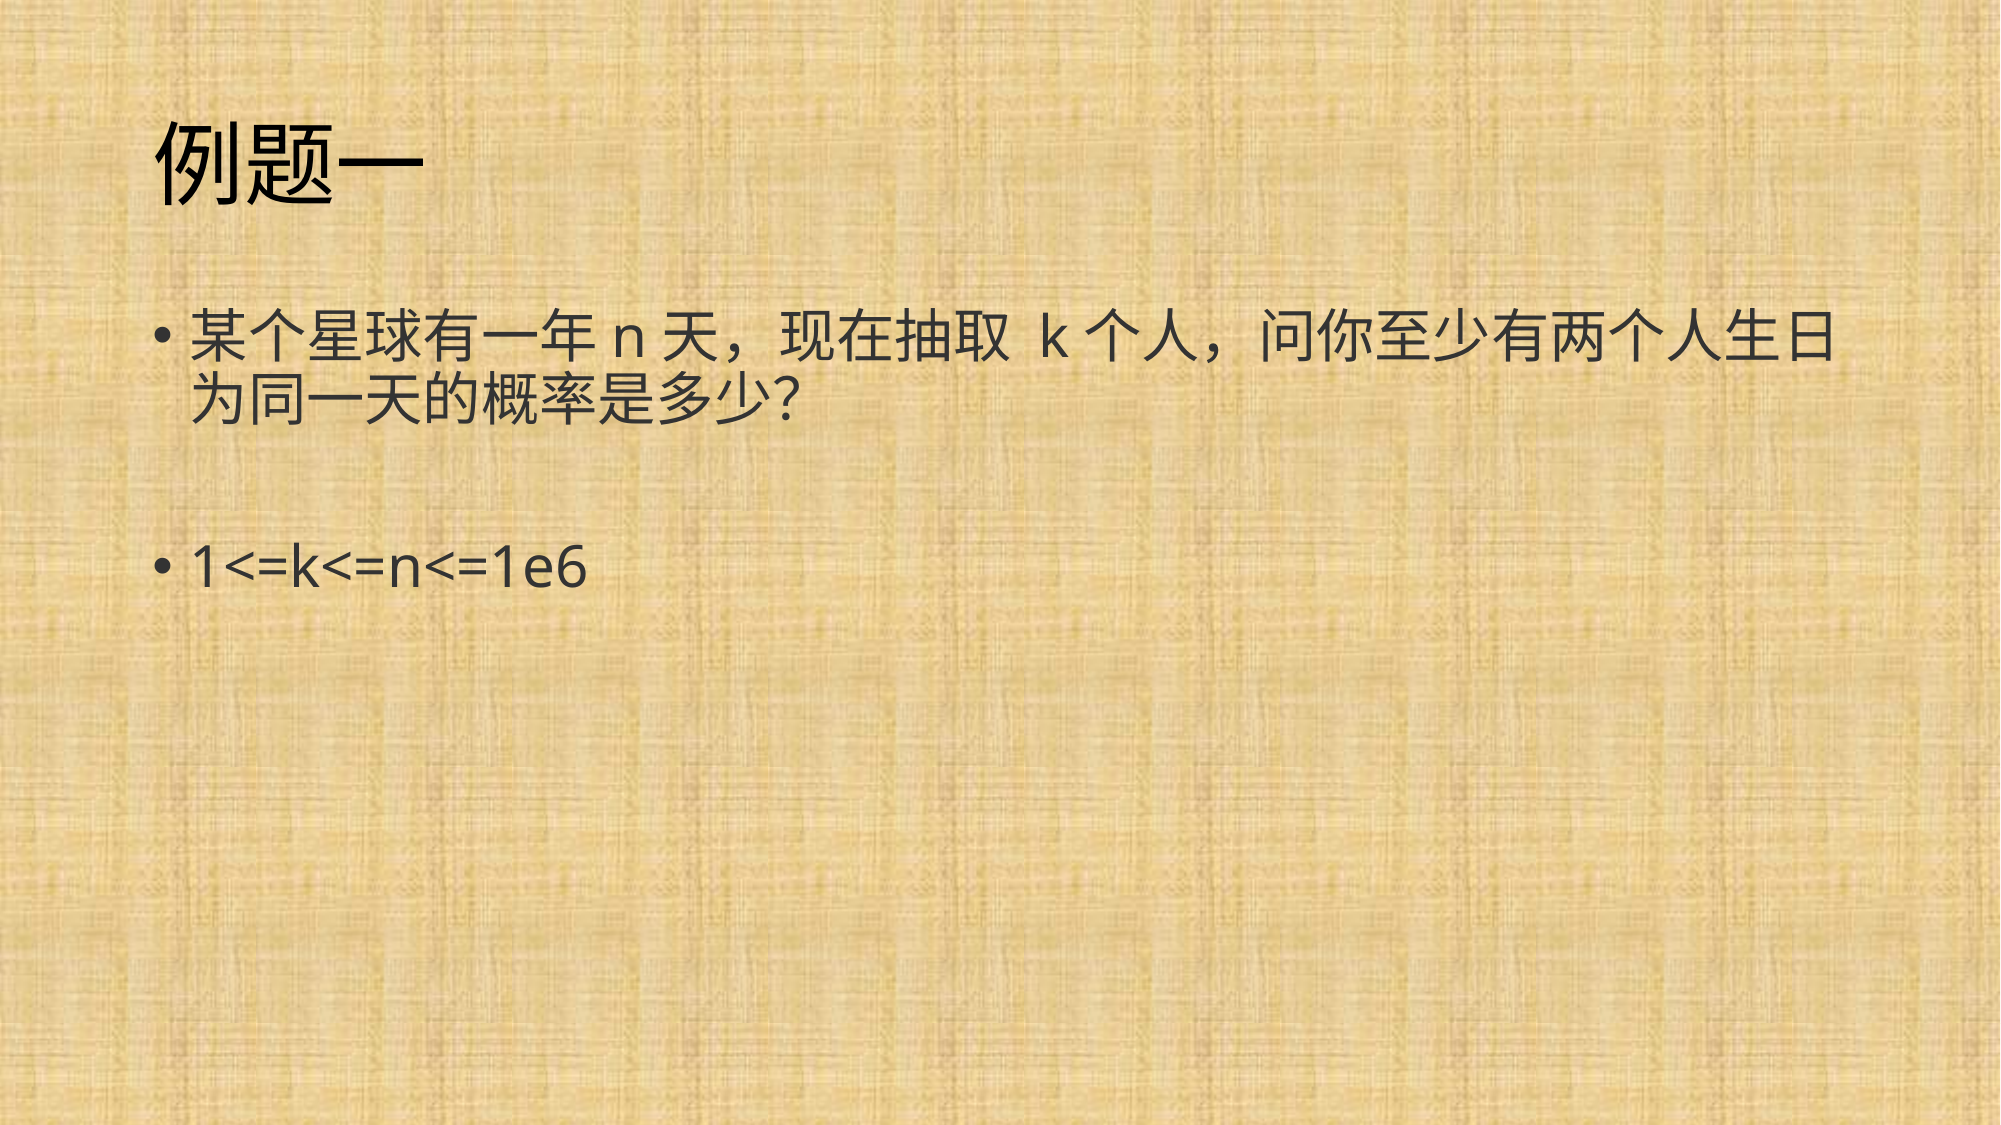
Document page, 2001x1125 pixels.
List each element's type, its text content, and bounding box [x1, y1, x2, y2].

picture [0, 0, 2001, 1125]
title 例题一 [137, 59, 1863, 278]
list 某个星球有一年n天，现在抽取 k个人，问你至少有两个人生日为同一天的概率是多少？ 1<=k<=n<=1e6 [137, 299, 1863, 1014]
